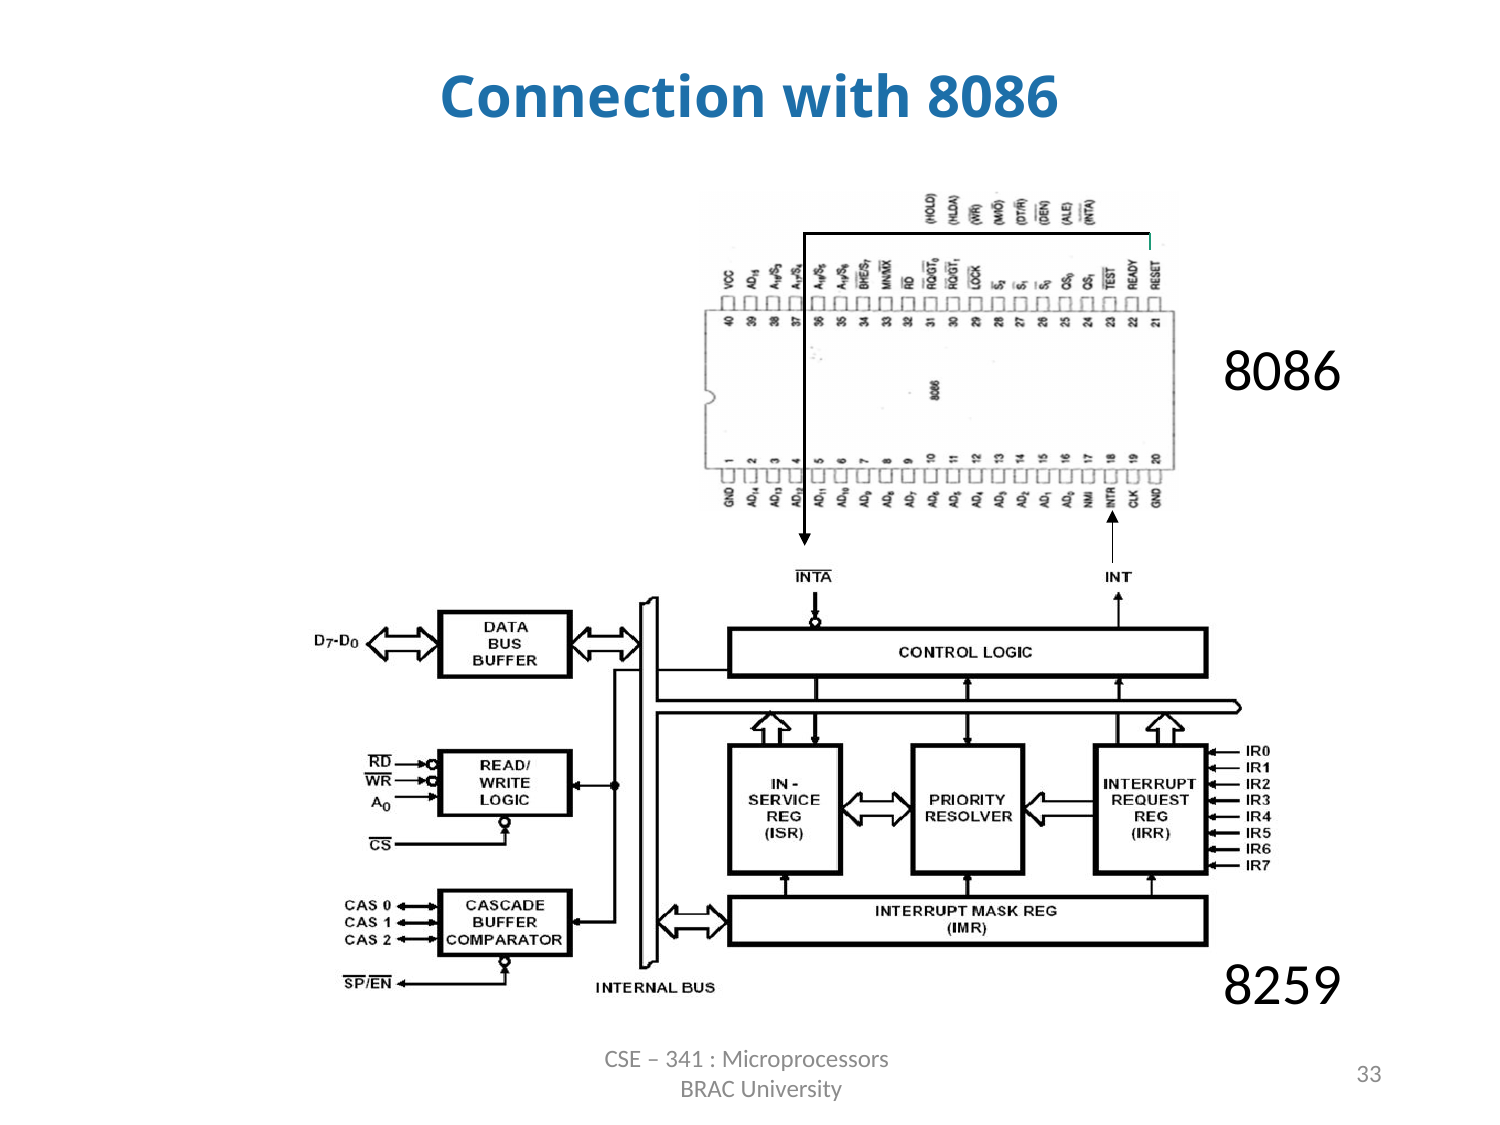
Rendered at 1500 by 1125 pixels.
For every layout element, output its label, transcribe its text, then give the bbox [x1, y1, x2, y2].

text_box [804, 233, 1150, 546]
text_box 8086 [1208, 324, 1357, 410]
footer CSE – 341 : Microprocessors BRAC University [496, 1042, 1004, 1103]
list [299, 562, 1310, 1010]
picture [700, 111, 1178, 591]
title Connection with 8086 [103, 59, 1397, 138]
text_box 8259 [1208, 939, 1357, 1024]
slide_number 33 [1059, 1042, 1397, 1103]
